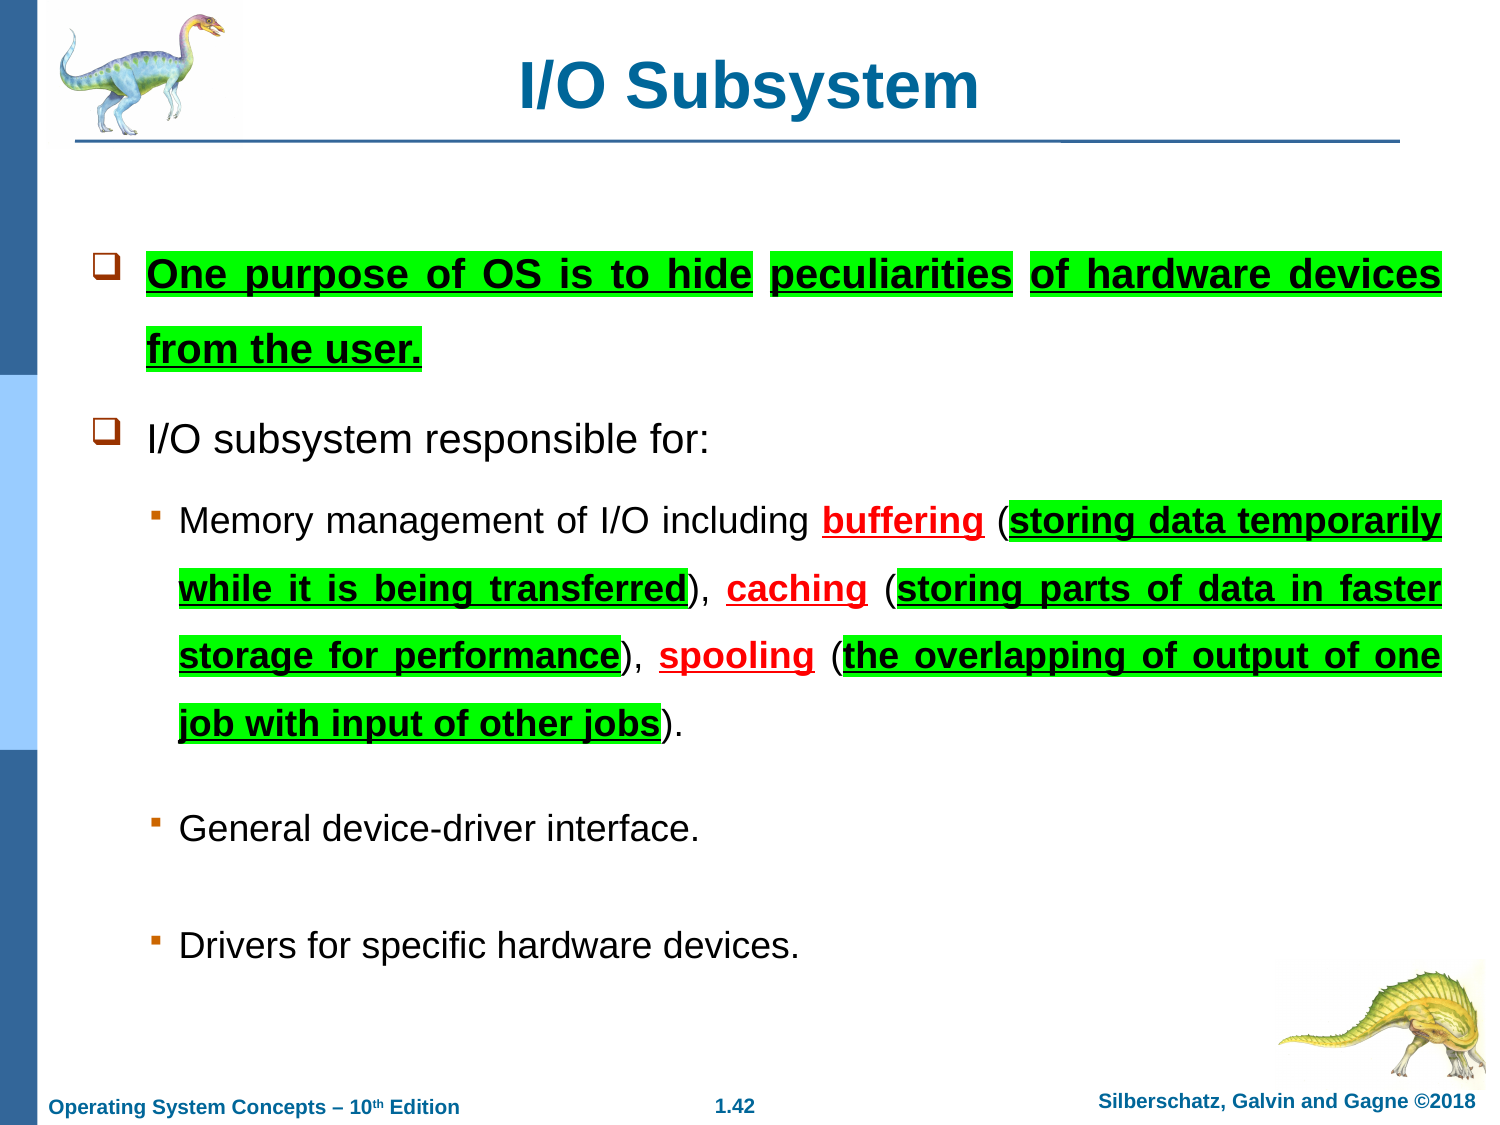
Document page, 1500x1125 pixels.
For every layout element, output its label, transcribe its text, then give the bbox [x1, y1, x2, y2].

picture [46, 0, 243, 149]
picture [1275, 959, 1486, 1090]
title I/O Subsystem [75, 35, 1425, 130]
list One purpose of OS is to hide peculiarities of hardware devices from the user. I/O subsystem responsible for: Memory management of I/O including buffering (storing data temporarily while it is being transferred), caching (storing parts of data in faster storage for performance), spooling (the overlapping of output of one job with input of other jobs). General device-driver interface. Drivers for specific hardware devices. [75, 214, 1457, 986]
